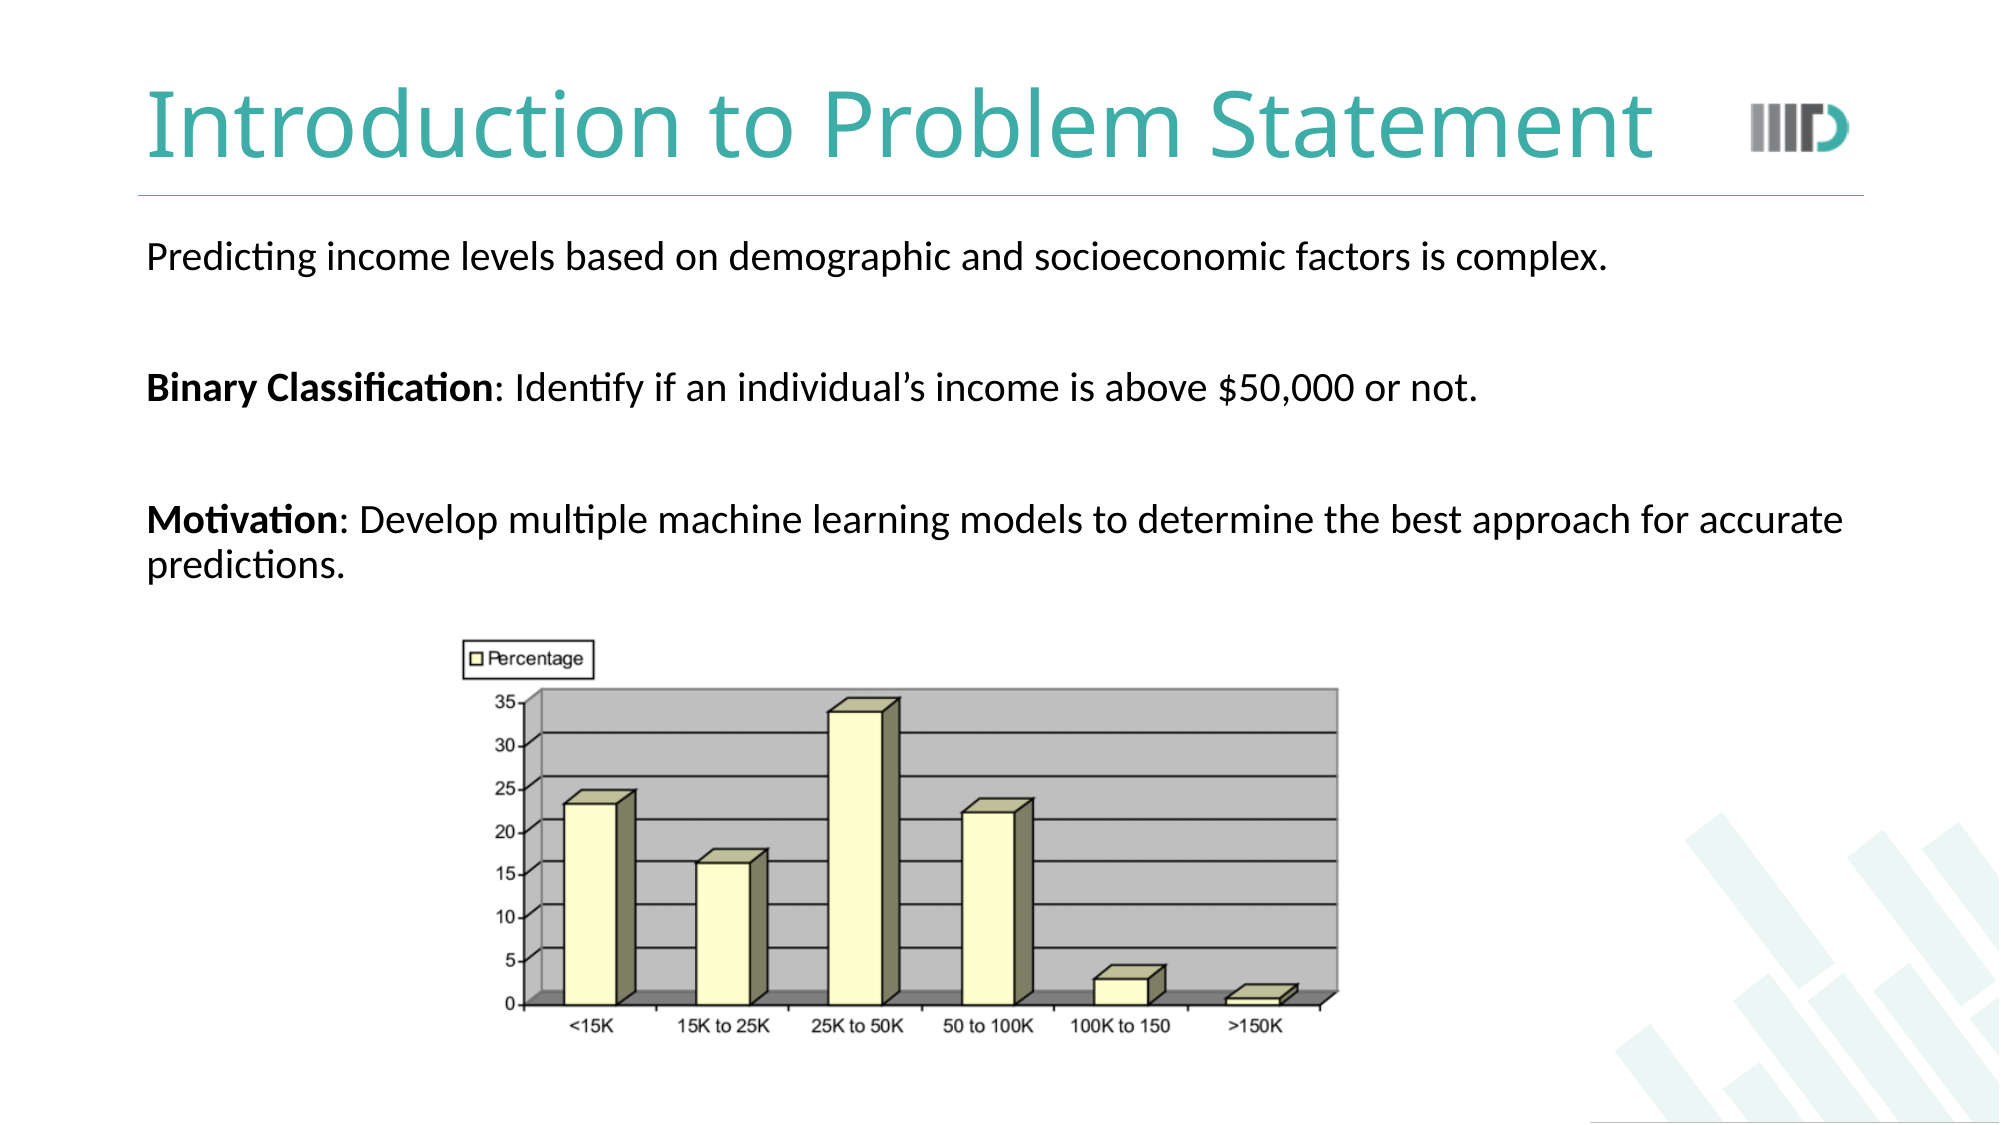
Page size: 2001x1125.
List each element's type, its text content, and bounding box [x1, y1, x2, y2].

list Predicting income levels based on demographic and socioeconomic factors is complex. Binary Classification: Identify if an individual’s income is above $50,000 or not. Motivation: Develop multiple machine learning models to determine the best approach for accurate predictions. [138, 226, 1865, 1015]
picture [1732, 91, 1864, 165]
picture [1590, 785, 2000, 1125]
picture [419, 619, 1407, 1069]
title Introduction to Problem Statement [138, 59, 1689, 197]
